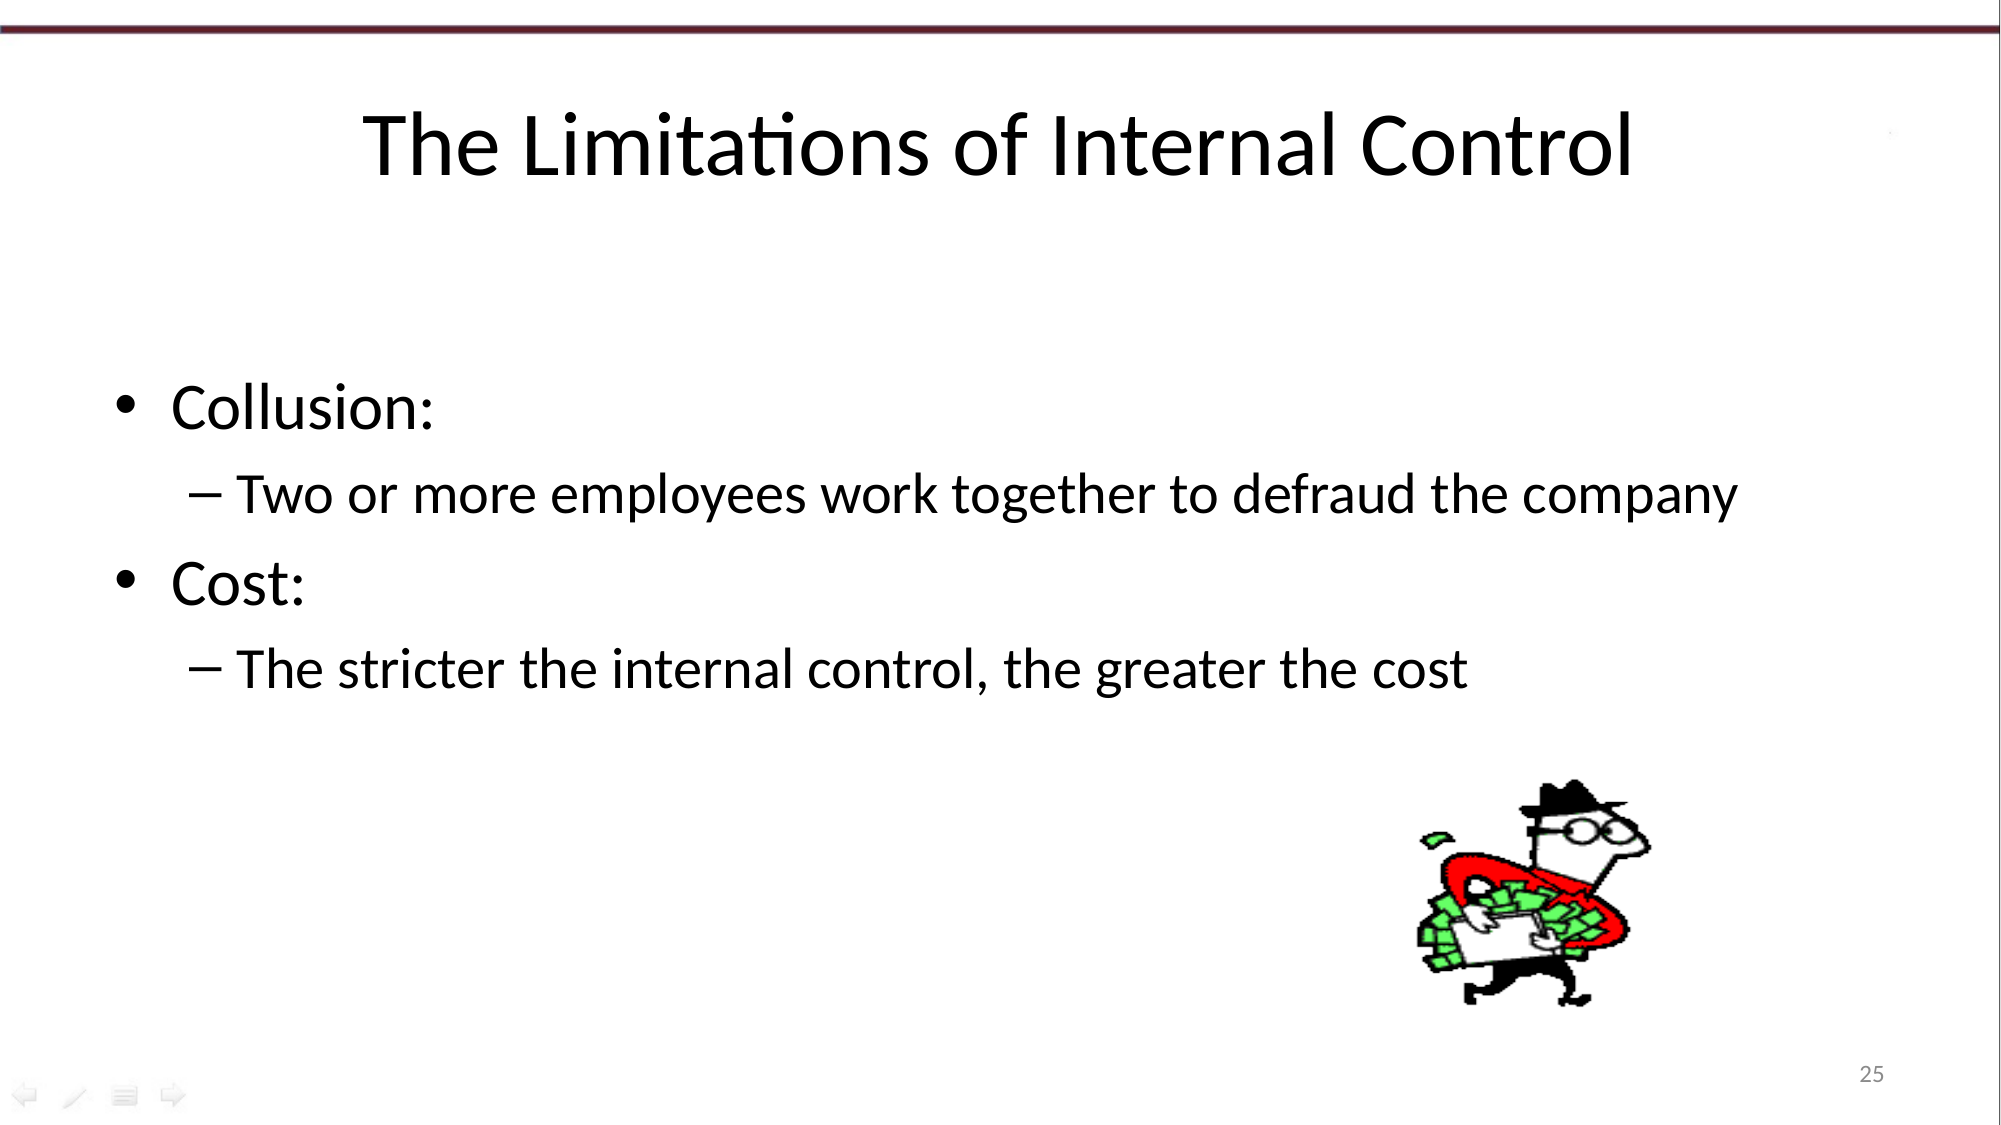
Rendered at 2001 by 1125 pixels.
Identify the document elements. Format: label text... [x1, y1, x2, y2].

title The Limitations of Internal Control [99, 45, 1900, 233]
picture [0, 0, 2001, 1125]
slide_number 25 [1433, 1042, 1900, 1103]
list Collusion: Two or more employees work together to defraud the company Cost: The stricter the internal control, the greater the cost [99, 262, 1900, 1005]
